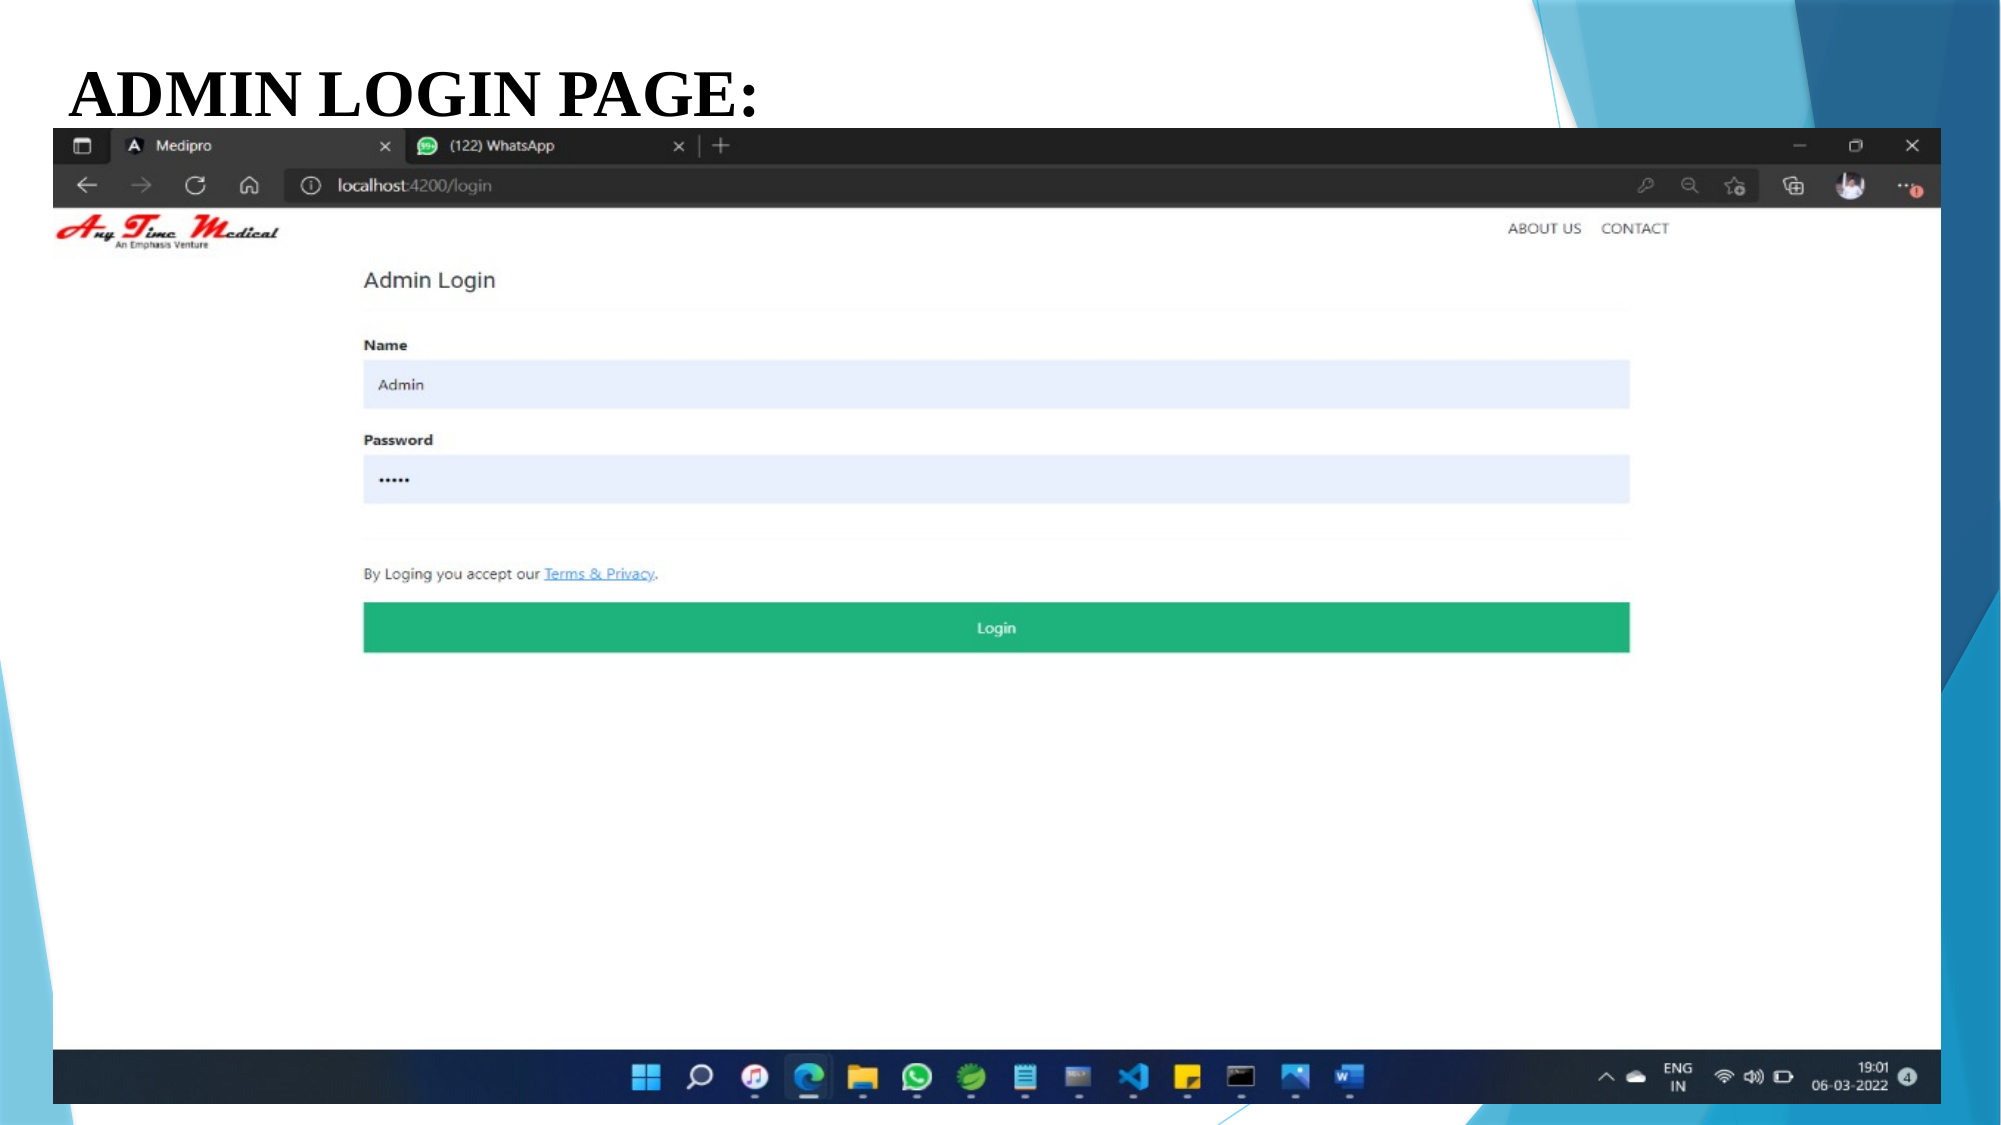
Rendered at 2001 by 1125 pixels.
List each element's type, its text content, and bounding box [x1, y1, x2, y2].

picture [53, 128, 1942, 1105]
text_box ADMIN LOGIN PAGE: [53, 41, 836, 128]
